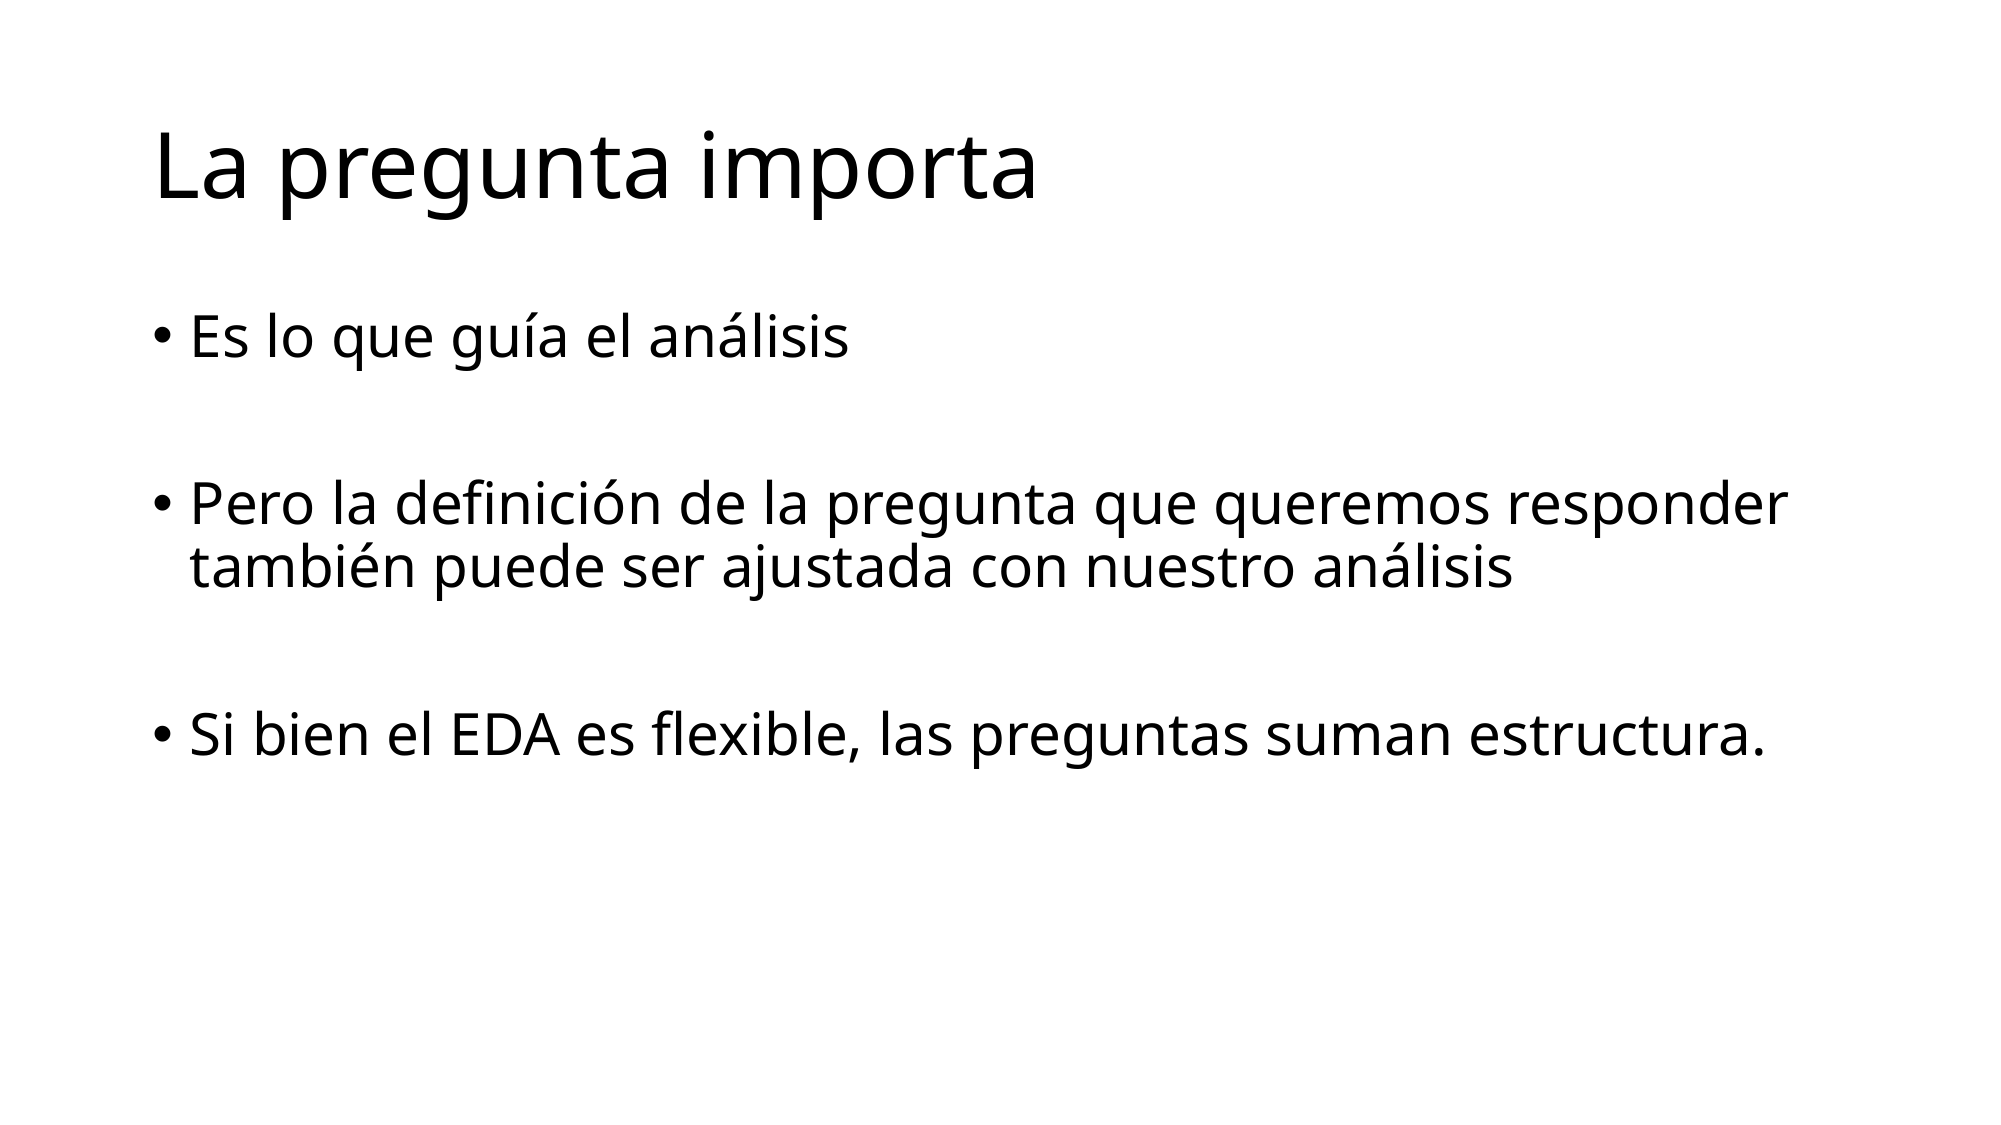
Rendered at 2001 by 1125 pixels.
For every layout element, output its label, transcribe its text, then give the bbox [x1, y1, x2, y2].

list Es lo que guía el análisis Pero la definición de la pregunta que queremos responder también puede ser ajustada con nuestro análisis Si bien el EDA es flexible, las preguntas suman estructura. [137, 299, 1863, 1014]
title La pregunta importa [137, 59, 1863, 278]
